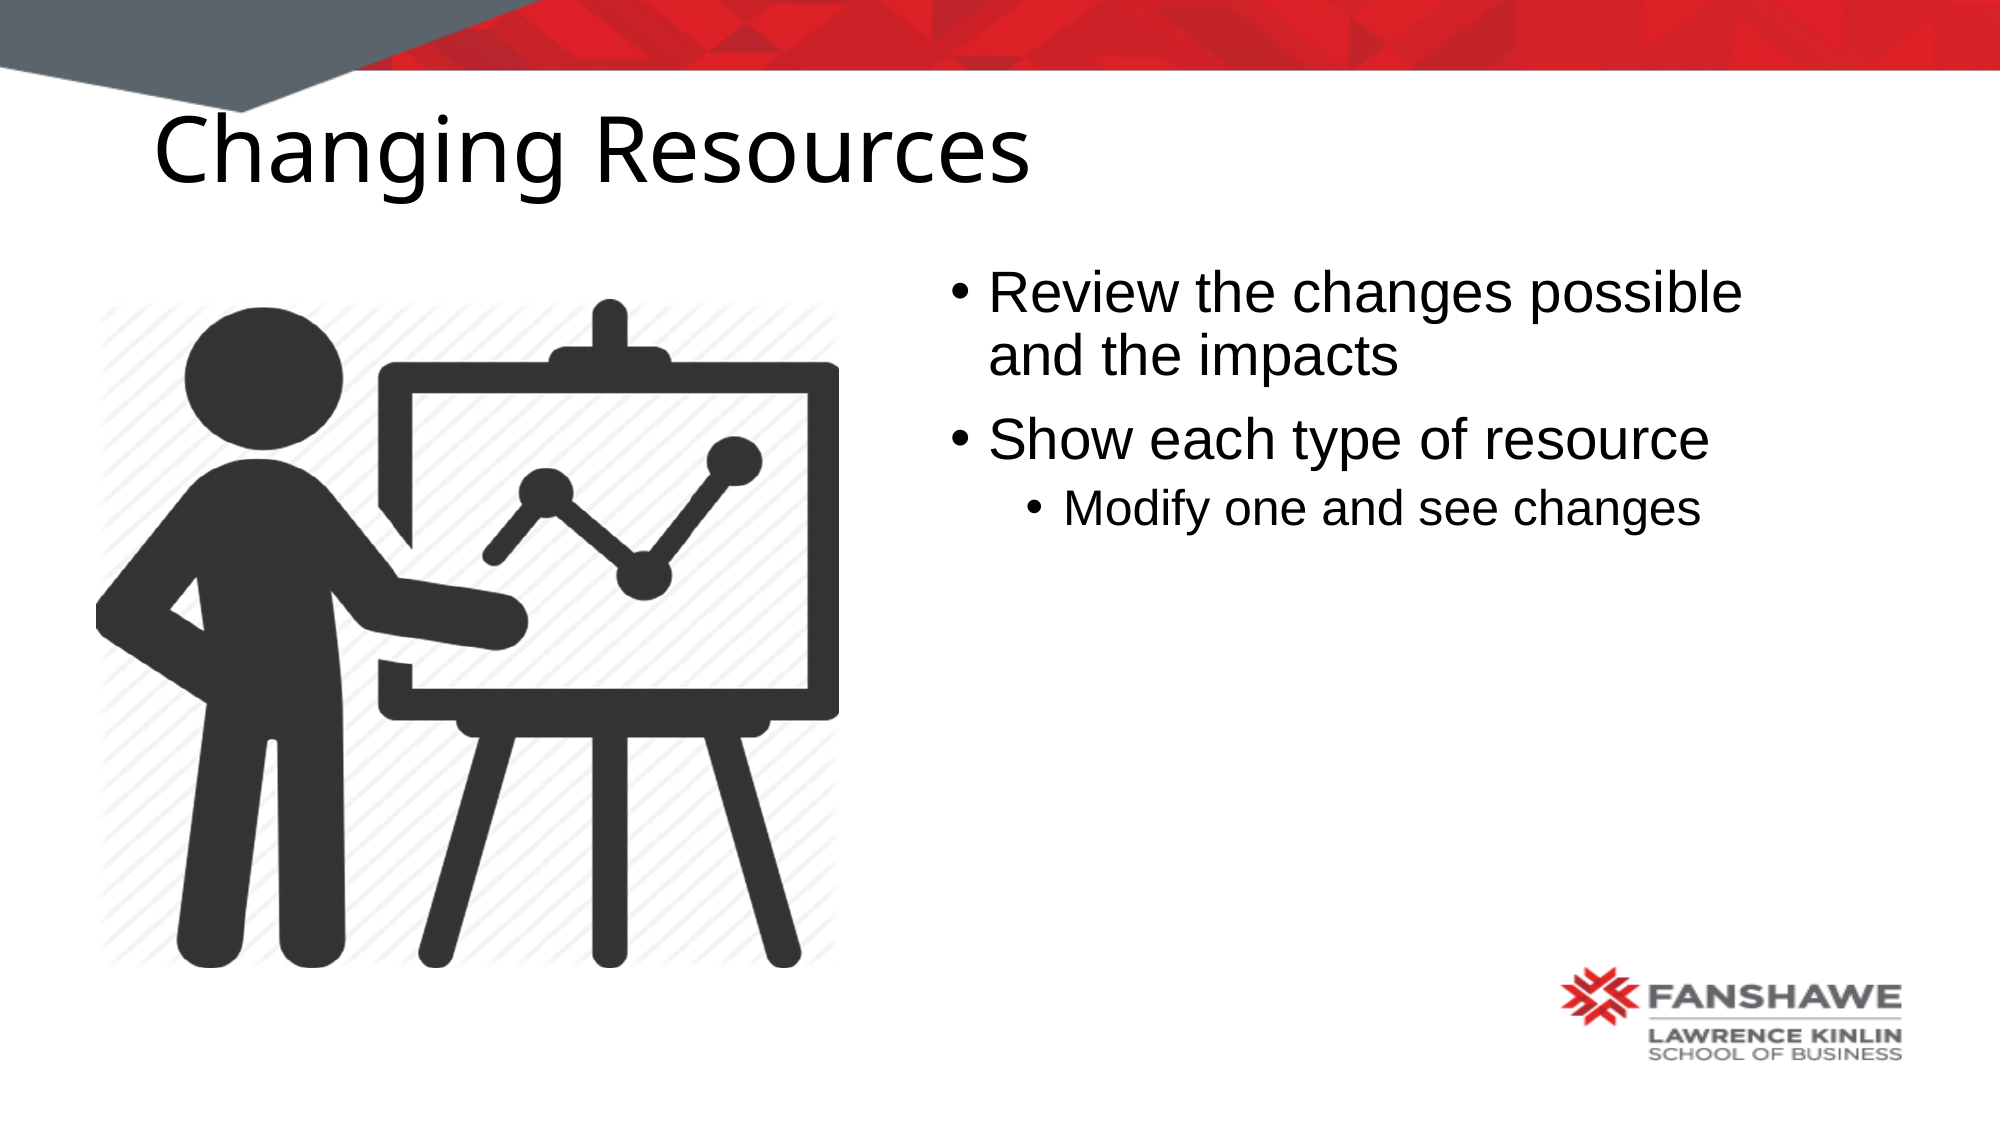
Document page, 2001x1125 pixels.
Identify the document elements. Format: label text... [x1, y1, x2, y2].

title Changing Resources [137, 59, 1863, 245]
picture [0, 299, 2000, 1125]
picture [0, 0, 2000, 114]
list Review the changes possible and the impacts Show each type of resource Modify one and see changes [935, 255, 1863, 1024]
